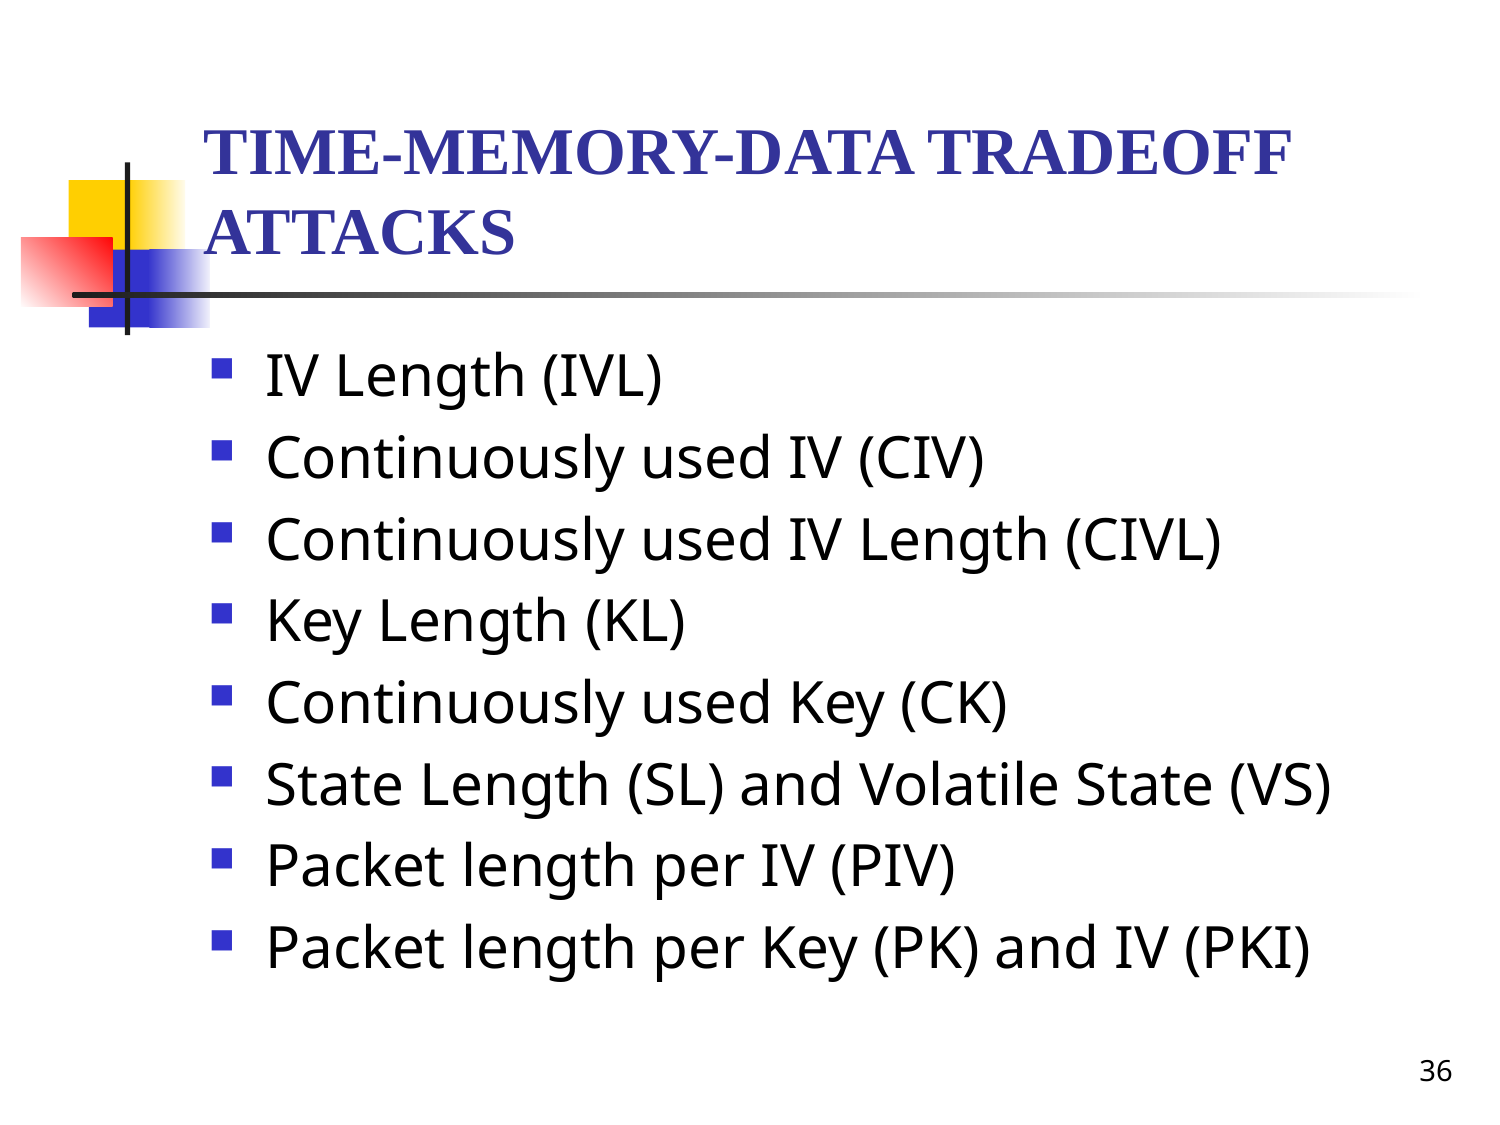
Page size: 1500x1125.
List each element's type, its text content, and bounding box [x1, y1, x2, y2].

slide_number 36 [1154, 1023, 1468, 1100]
title time-memory-data tradeoff attacks [188, 35, 1468, 275]
list IV Length (IVL) Continuously used IV (CIV) Continuously used IV Length (CIVL) Key Length (KL) Continuously used Key (CK) State Length (SL) and Volatile State (VS) Packet length per IV (PIV) Packet length per Key (PK) and IV (PKI) [193, 331, 1469, 1006]
